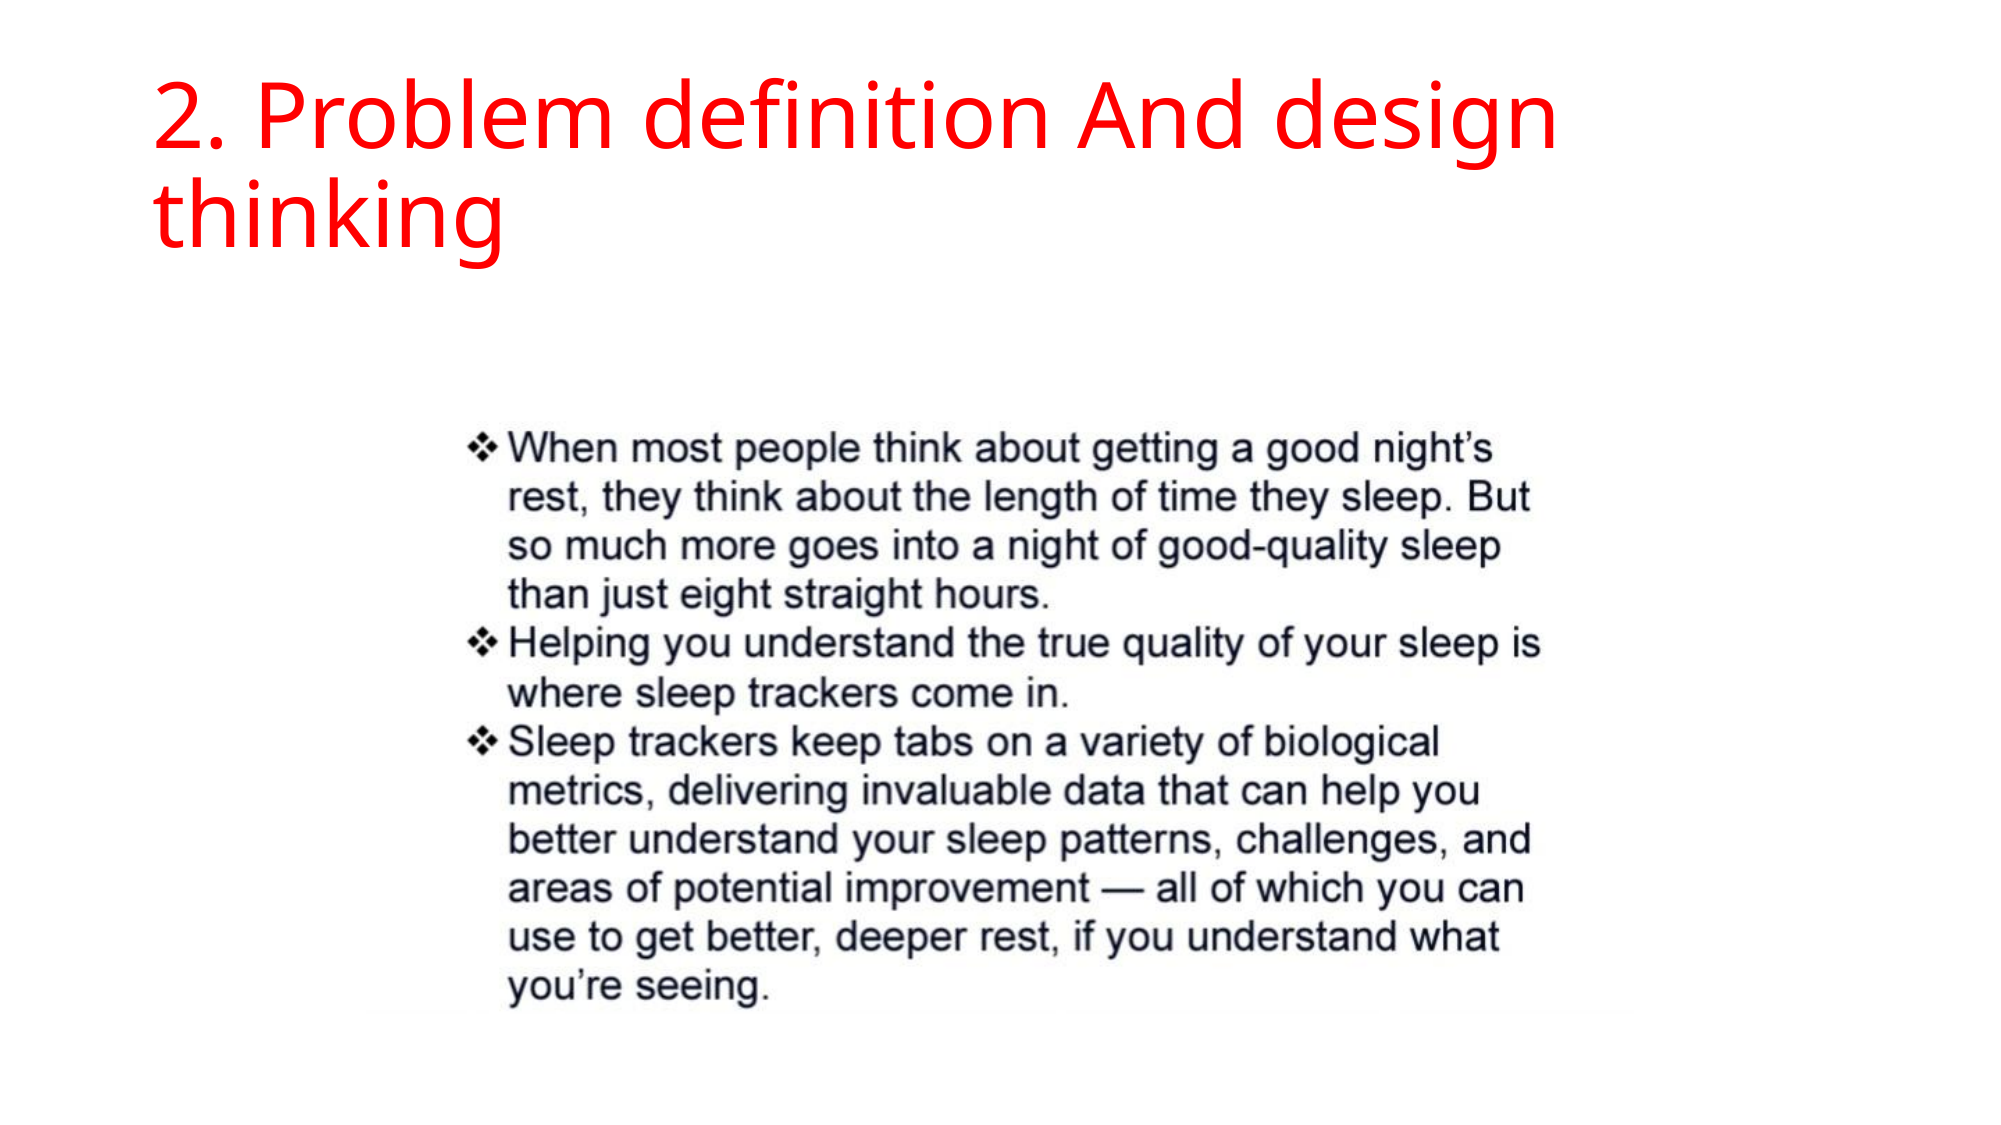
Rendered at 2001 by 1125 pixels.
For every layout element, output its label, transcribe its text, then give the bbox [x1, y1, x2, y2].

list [366, 298, 1634, 1014]
title 2. Problem definition And design thinking [137, 59, 1863, 278]
